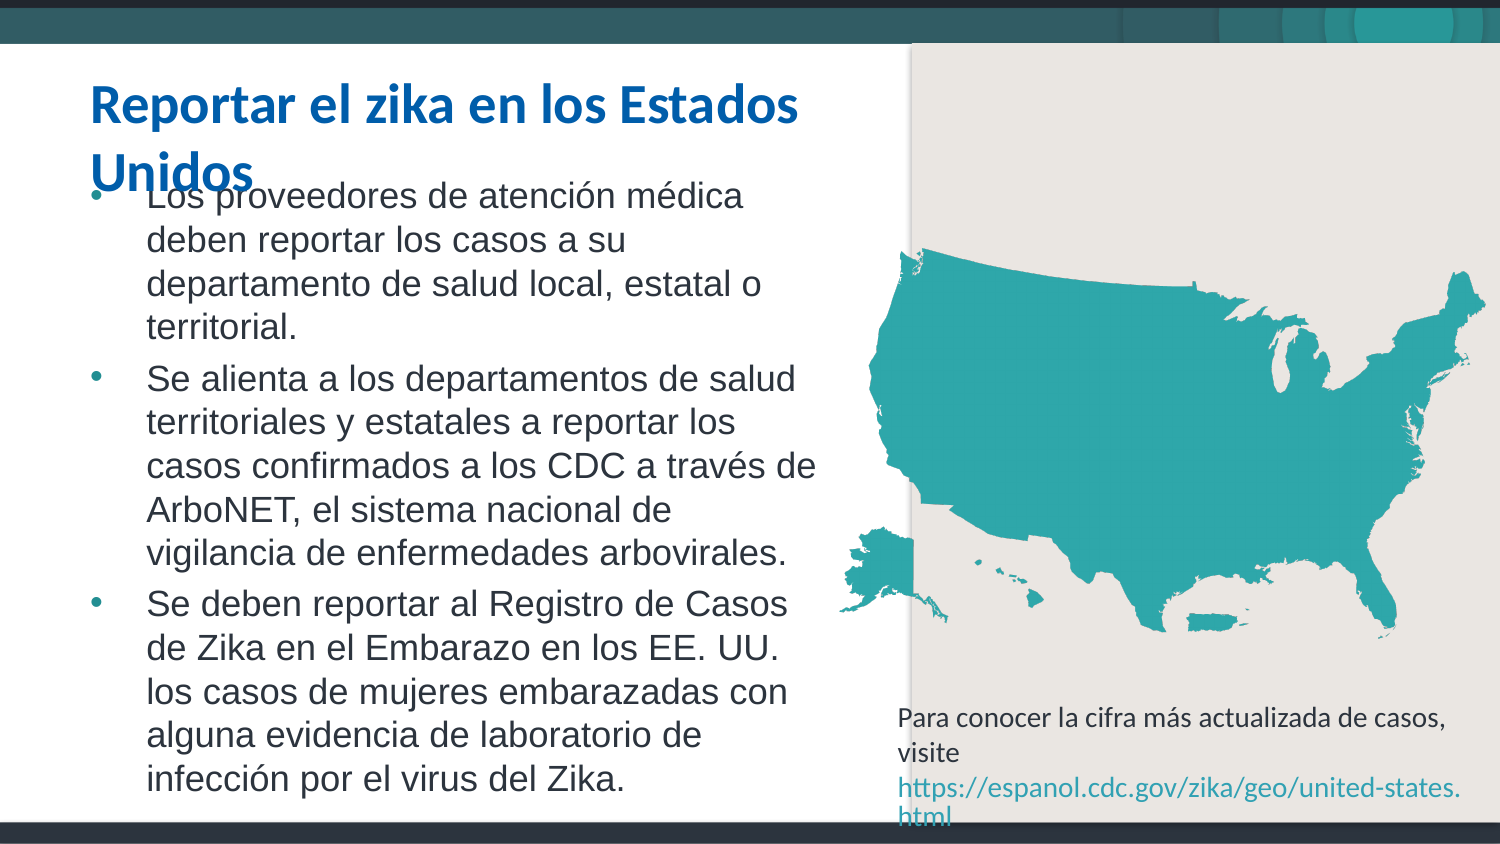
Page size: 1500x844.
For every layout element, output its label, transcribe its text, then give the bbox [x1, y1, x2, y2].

title Reportar el zika en los Estados Unidos [75, 59, 940, 211]
list Los proveedores de atención médica deben reportar los casos a su departamento de salud local, estatal o territorial. Se alienta a los departamentos de salud territoriales y estatales a reportar los casos confirmados a los CDC a través de ArboNET, el sistema nacional de vigilancia de enfermedades arbovirales. Se deben reportar al Registro de Casos de Zika en el Embarazo en los EE. UU. los casos de mujeres embarazadas con alguna evidencia de laboratorio de infección por el virus del Zika. [75, 211, 840, 775]
picture [0, 0, 1500, 44]
picture [839, 248, 1486, 639]
text_box Para conocer la cifra más actualizada de casos, visite https://espanol.cdc.gov/zika/geo/united-states.html. [882, 691, 1486, 844]
